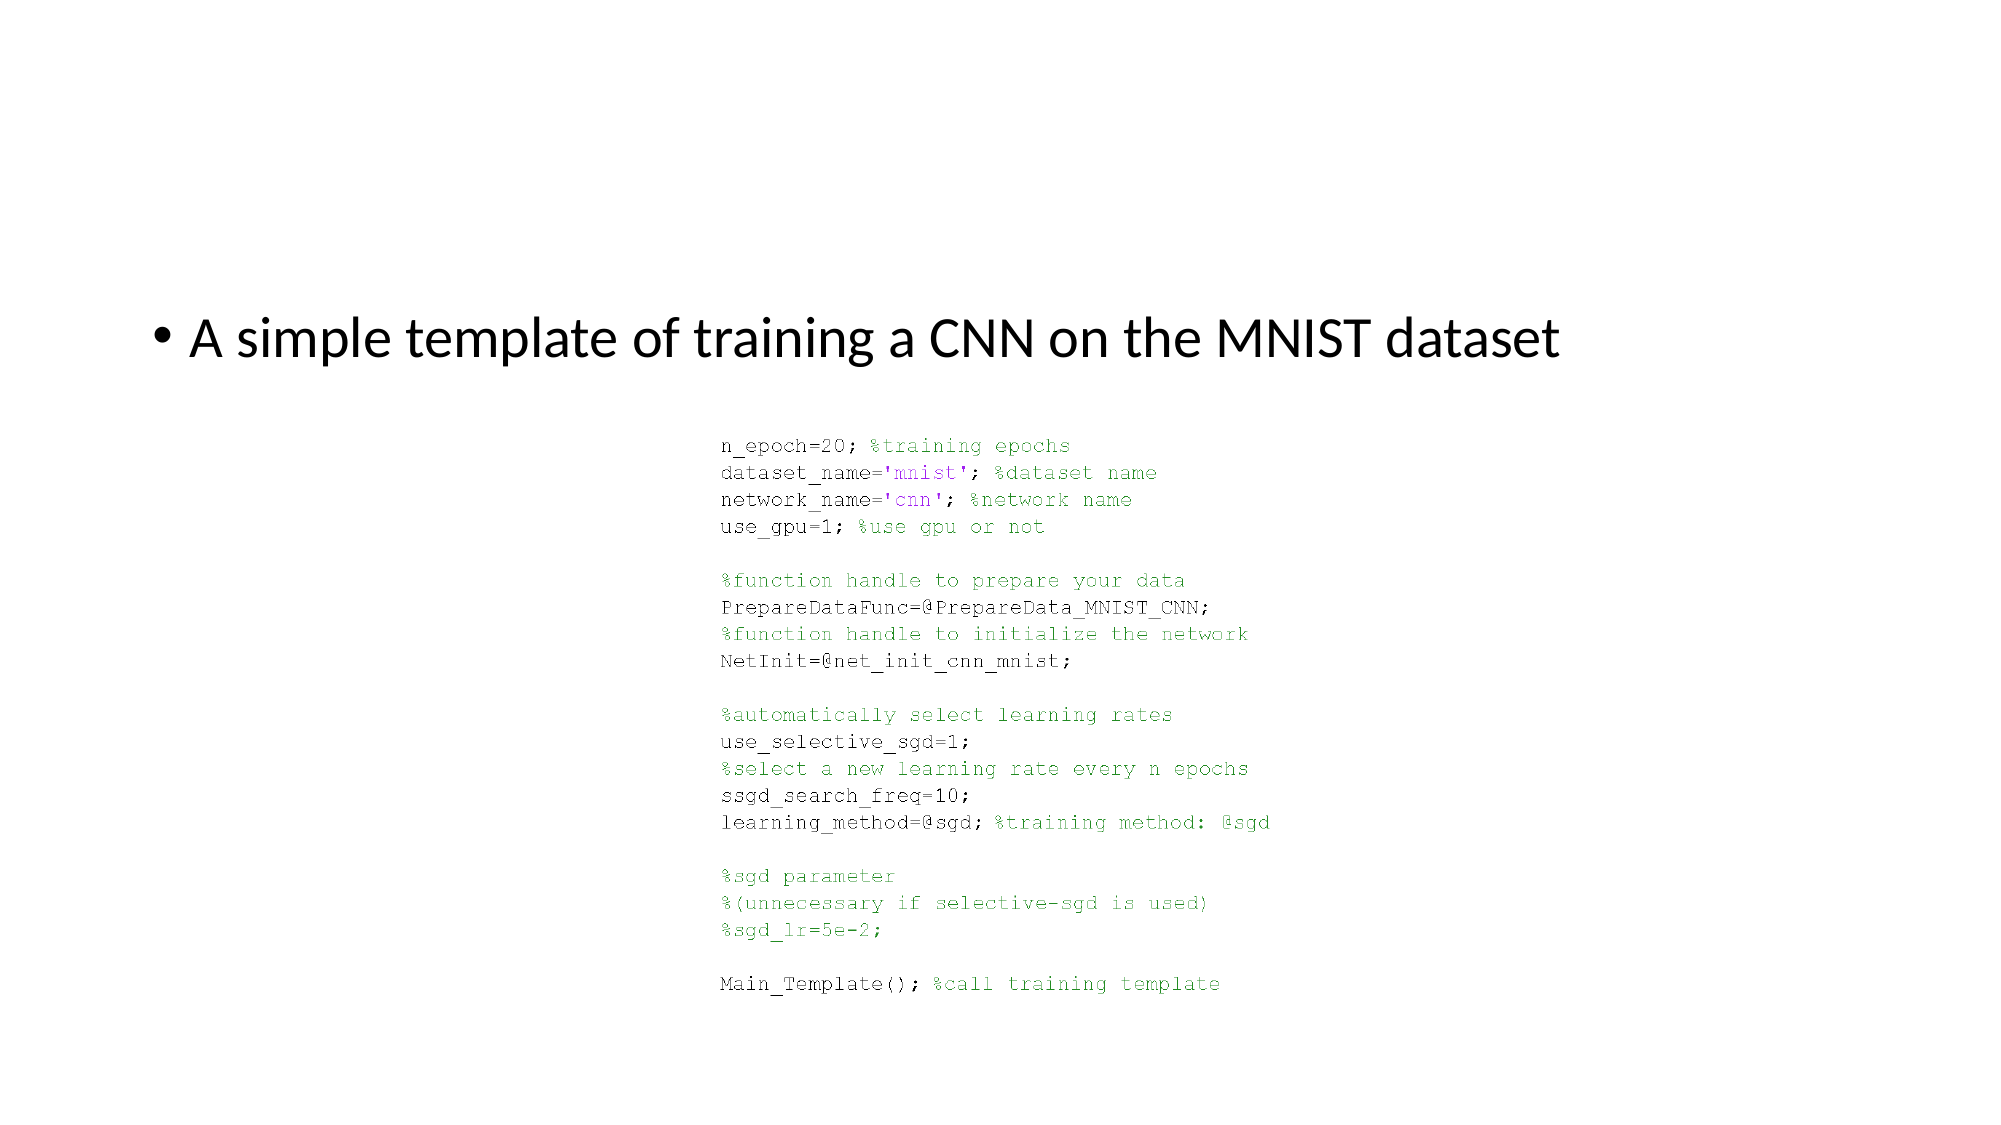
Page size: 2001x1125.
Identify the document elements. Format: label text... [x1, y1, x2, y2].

list A simple template of training a CNN on the MNIST dataset [137, 299, 1863, 1014]
picture [712, 432, 1288, 999]
